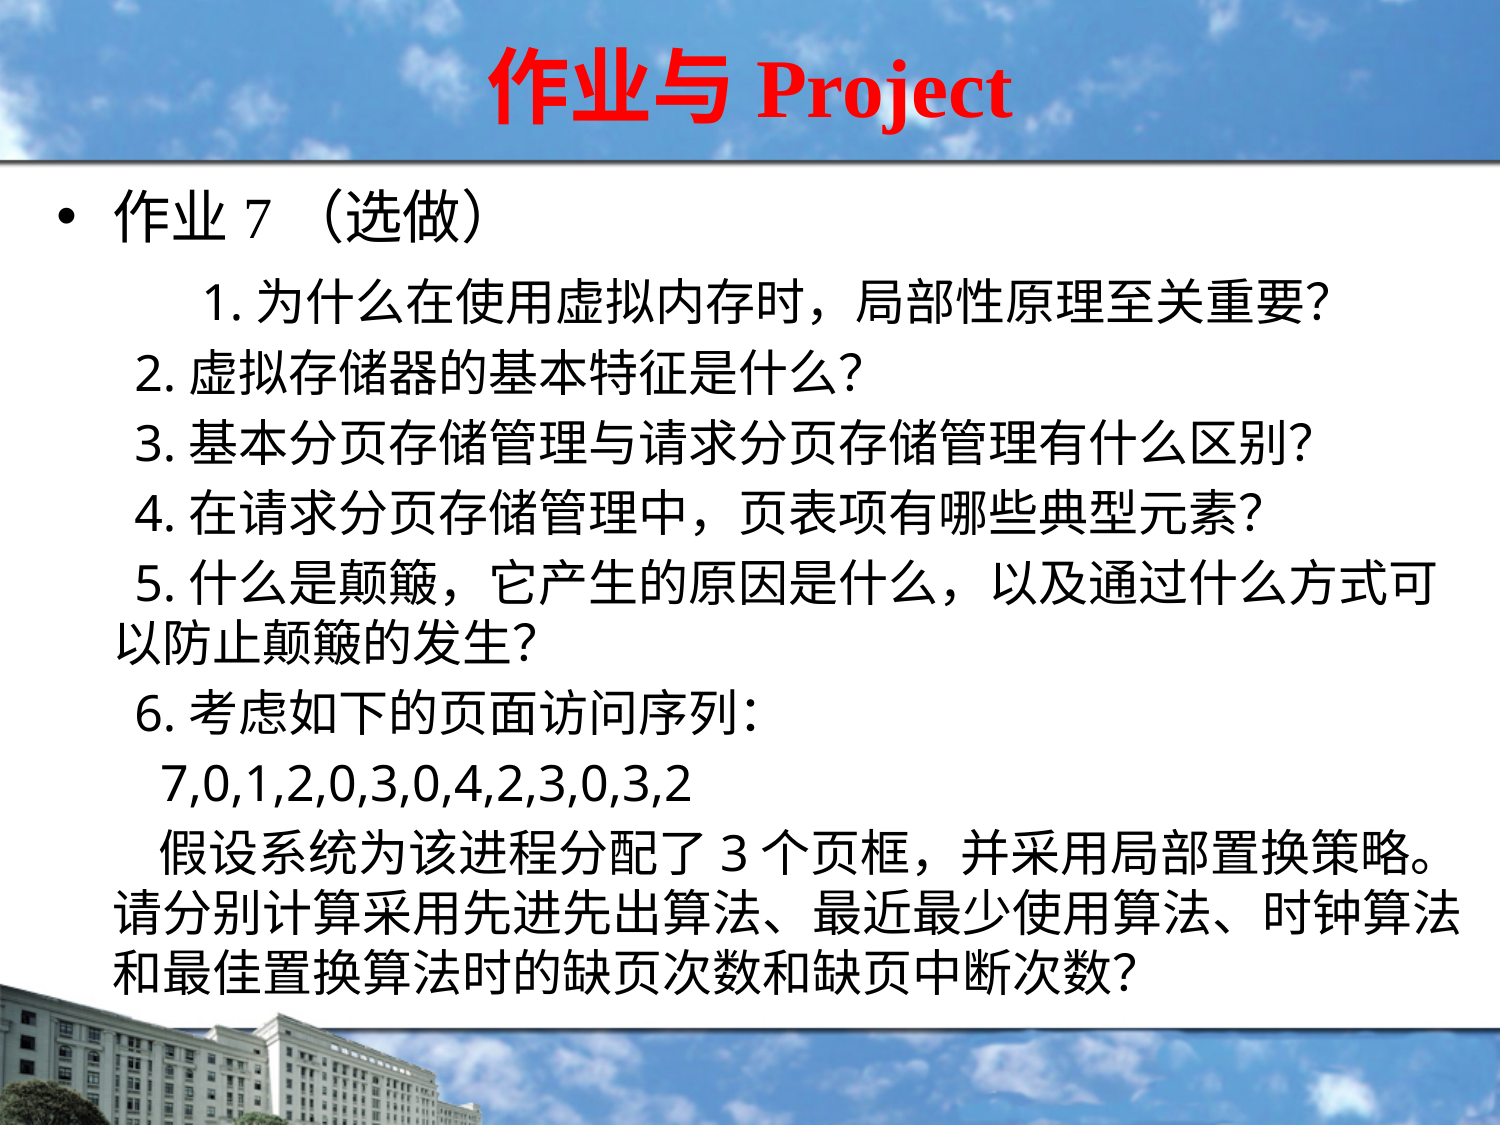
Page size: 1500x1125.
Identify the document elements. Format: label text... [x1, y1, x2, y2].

picture [0, 0, 1500, 1125]
list 作业7（选做） 1.为什么在使用虚拟内存时，局部性原理至关重要？ 2.虚拟存储器的基本特征是什么？ 3.基本分页存储管理与请求分页存储管理有什么区别？ 4.在请求分页存储管理中，页表项有哪些典型元素？ 5.什么是颠簸，它产生的原因是什么，以及通过什么方式可以防止颠簸的发生？ 6.考虑如下的页面访问序列： 7,0,1,2,0,3,0,4,2,3,0,3,2 假设系统为该进程分配了3个页框，并采用局部置换策略。请分别计算采用先进先出算法、最近最少使用算法、时钟算法和最佳置换算法时的缺页次数和缺页中断次数？ [41, 172, 1483, 1024]
title 作业与Project [75, 7, 1425, 161]
